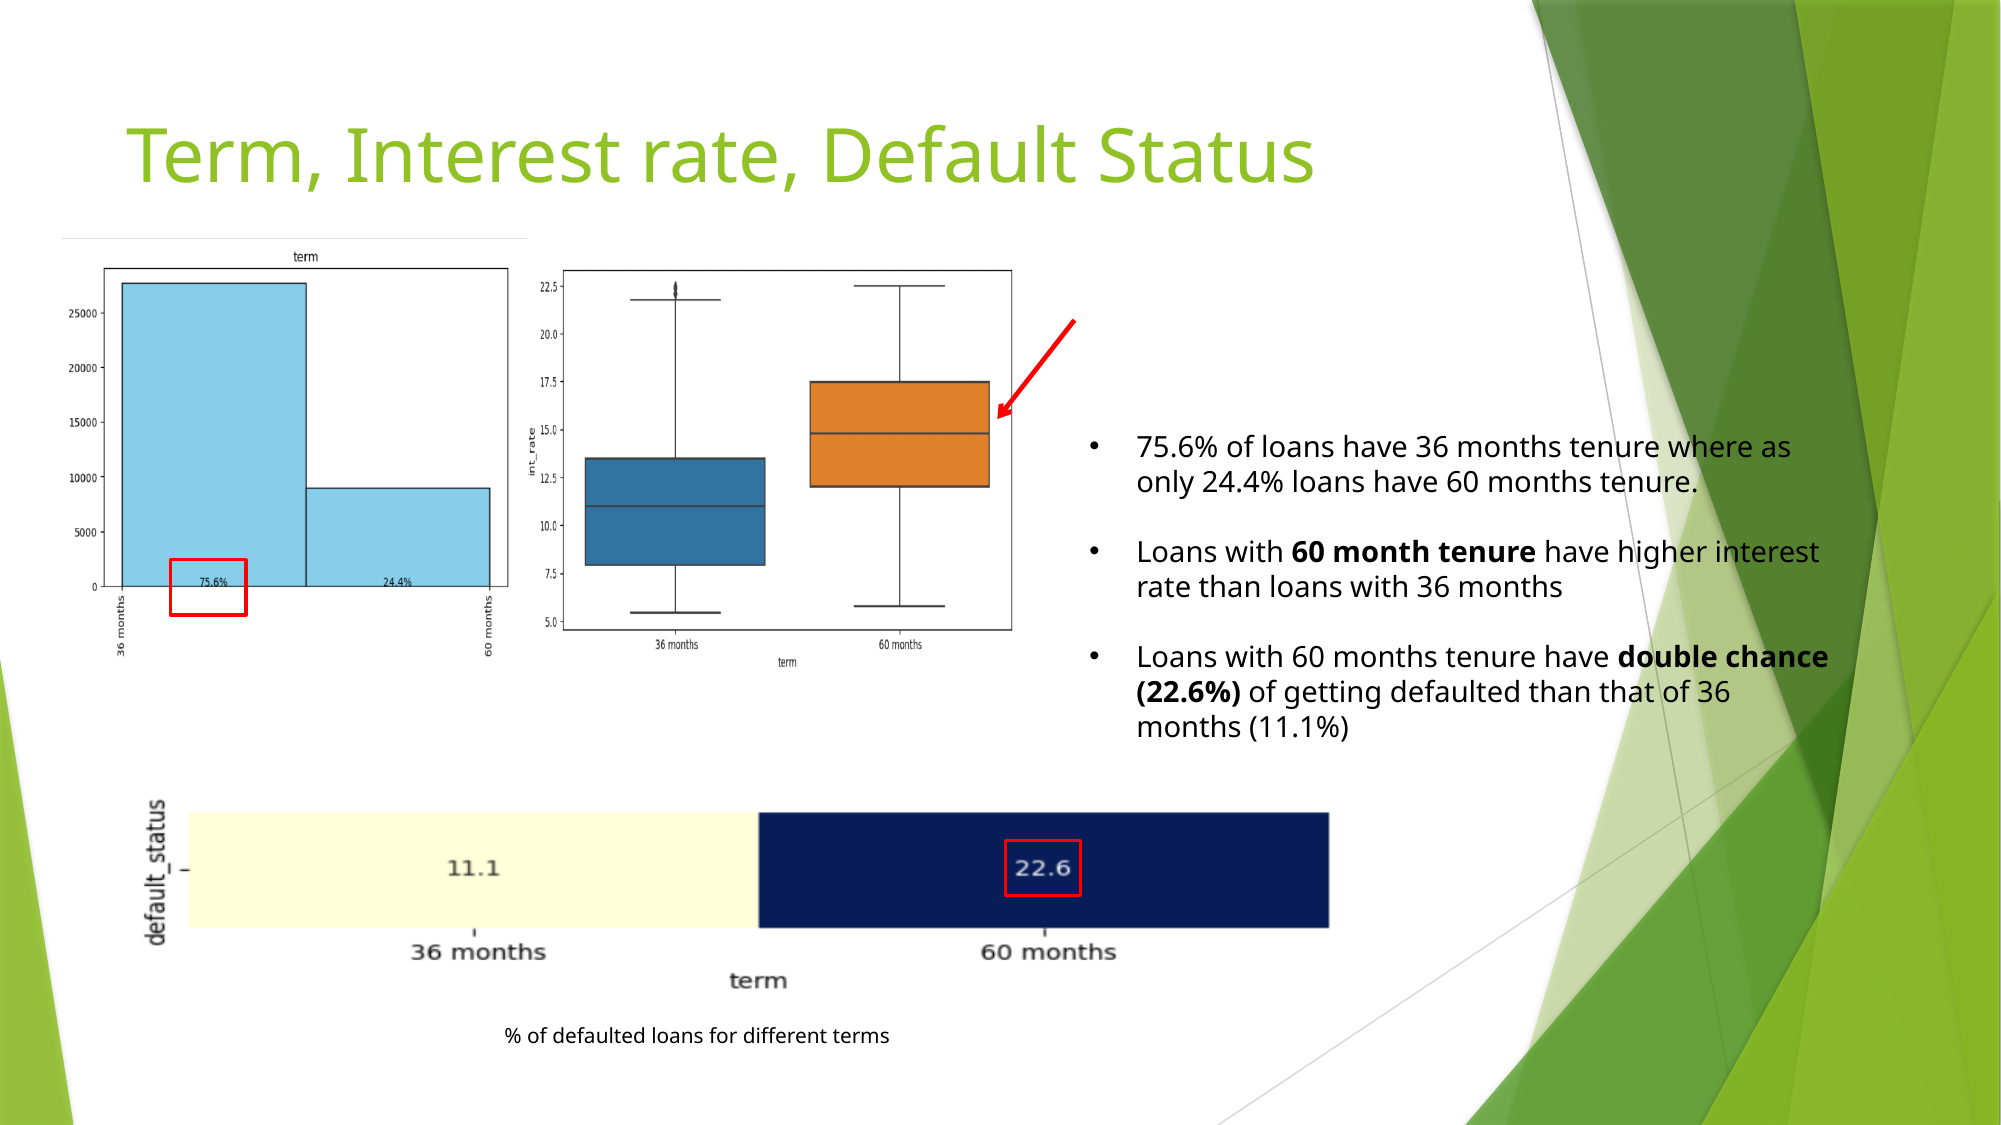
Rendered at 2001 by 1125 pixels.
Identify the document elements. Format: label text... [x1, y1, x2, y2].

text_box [996, 319, 1075, 420]
picture [96, 760, 1372, 1009]
title Term, Interest rate, Default Status [111, 99, 1522, 317]
text_box % of defaulted loans for different terms [459, 1018, 935, 1056]
picture [47, 238, 1028, 675]
text_box 75.6% of loans have 36 months tenure where as only 24.4% loans have 60 months tenure. Loans with 60 month tenure have higher interest rate than loans with 36 months Loans with 60 months tenure have double chance (22.6%) of getting defaulted than that of 36 months (11.1%) [1074, 420, 1849, 751]
